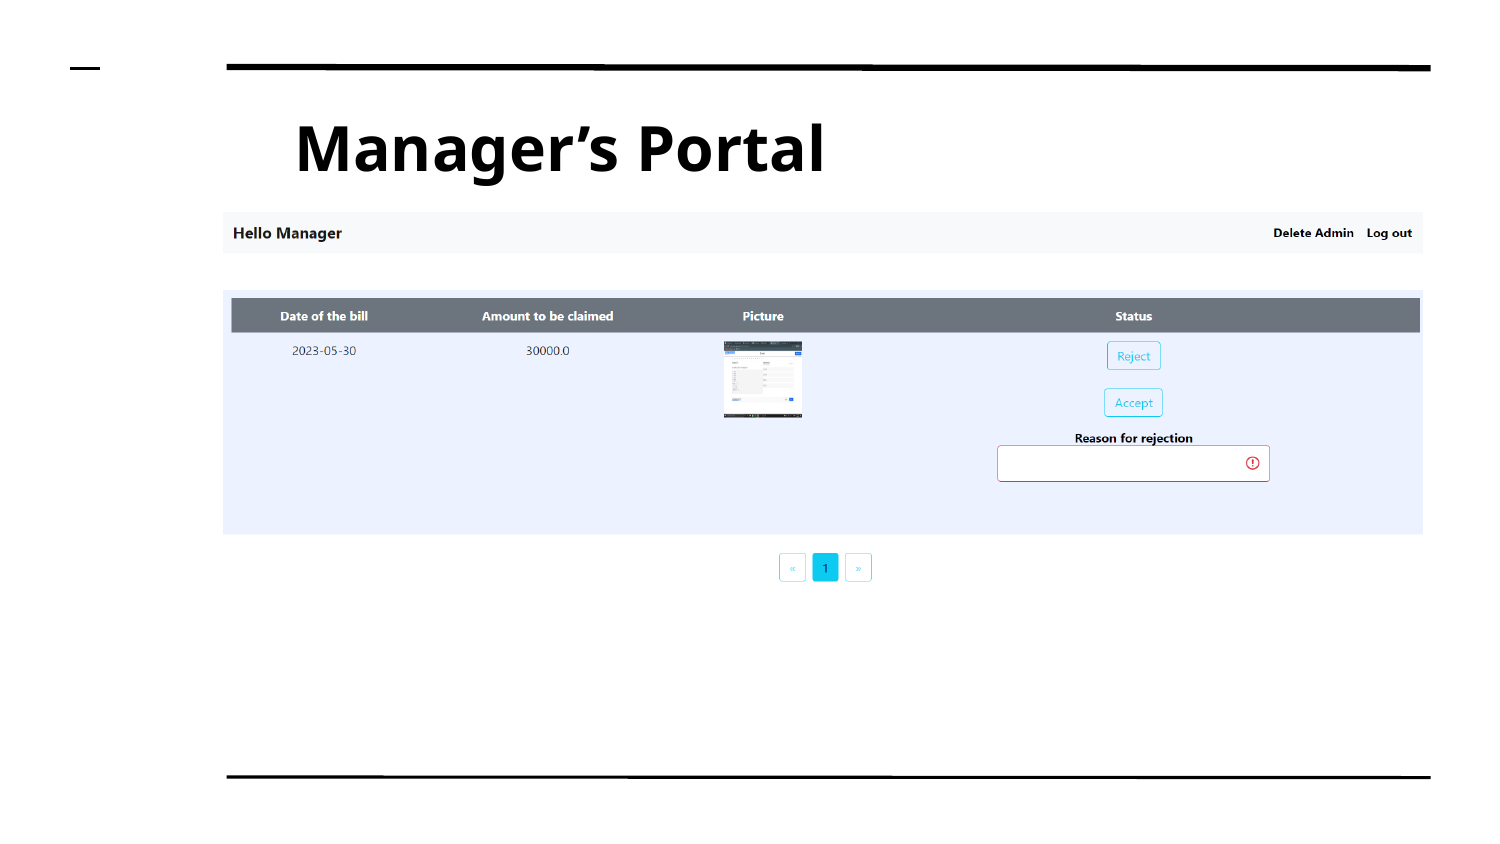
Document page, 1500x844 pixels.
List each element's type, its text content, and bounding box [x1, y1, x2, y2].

title Manager’s Portal [279, 94, 1431, 199]
picture [223, 212, 1423, 756]
